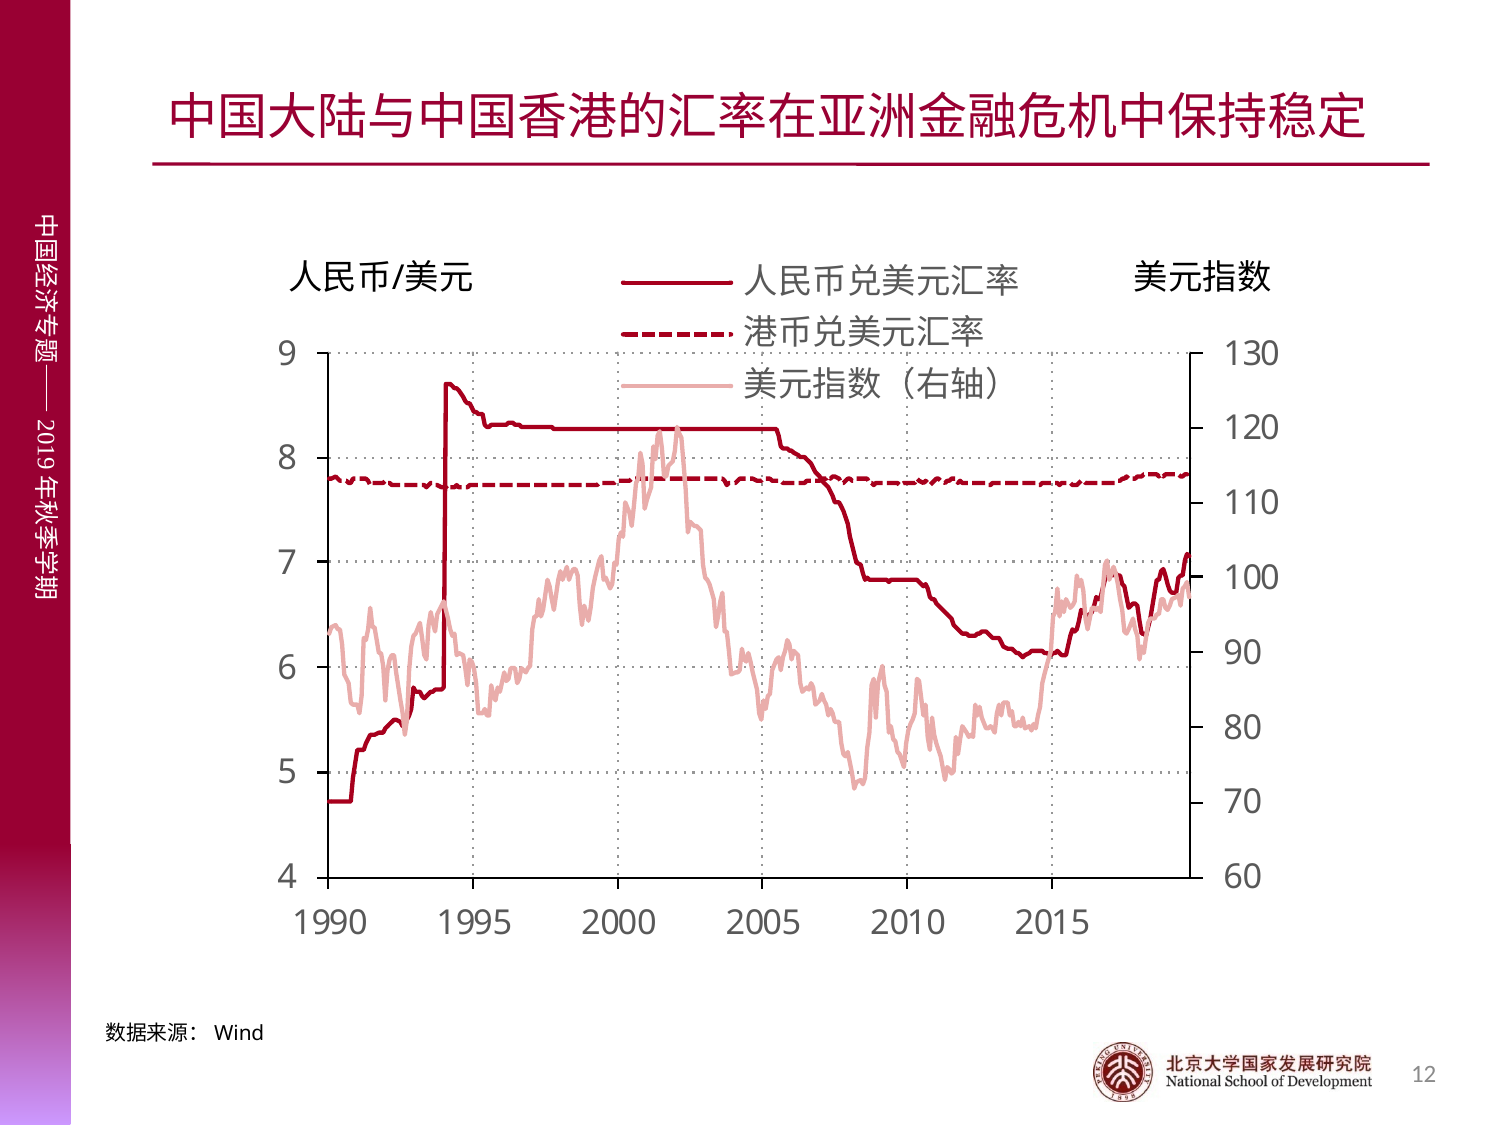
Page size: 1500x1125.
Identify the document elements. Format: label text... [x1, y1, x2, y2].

picture [270, 237, 1307, 946]
title 中国大陆与中国香港的汇率在亚洲金融危机中保持稳定 [152, 0, 1426, 153]
picture [1093, 1042, 1101, 1102]
text_box 数据来源：Wind [105, 1019, 684, 1045]
slide_number 12 [1101, 1042, 1452, 1103]
